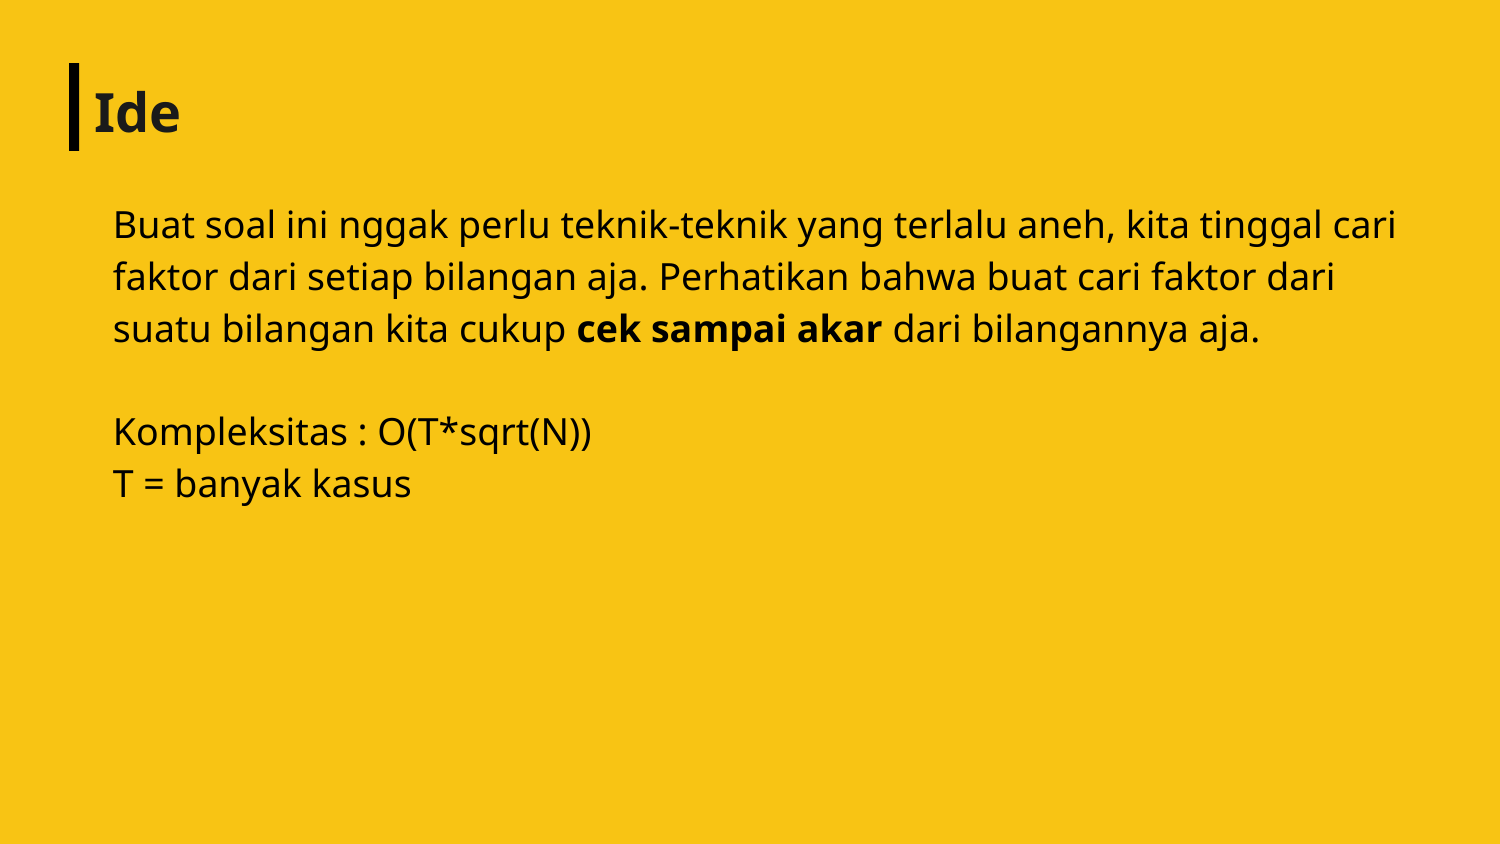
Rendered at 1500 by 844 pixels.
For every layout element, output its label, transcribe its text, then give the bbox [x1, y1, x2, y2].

list Buat soal ini nggak perlu teknik-teknik yang terlalu aneh, kita tinggal cari faktor dari setiap bilangan aja. Perhatikan bahwa buat cari faktor dari suatu bilangan kita cukup cek sampai akar dari bilangannya aja. Kompleksitas : O(T*sqrt(N)) T = banyak kasus [79, 179, 1421, 551]
title Ide [79, 63, 1421, 151]
